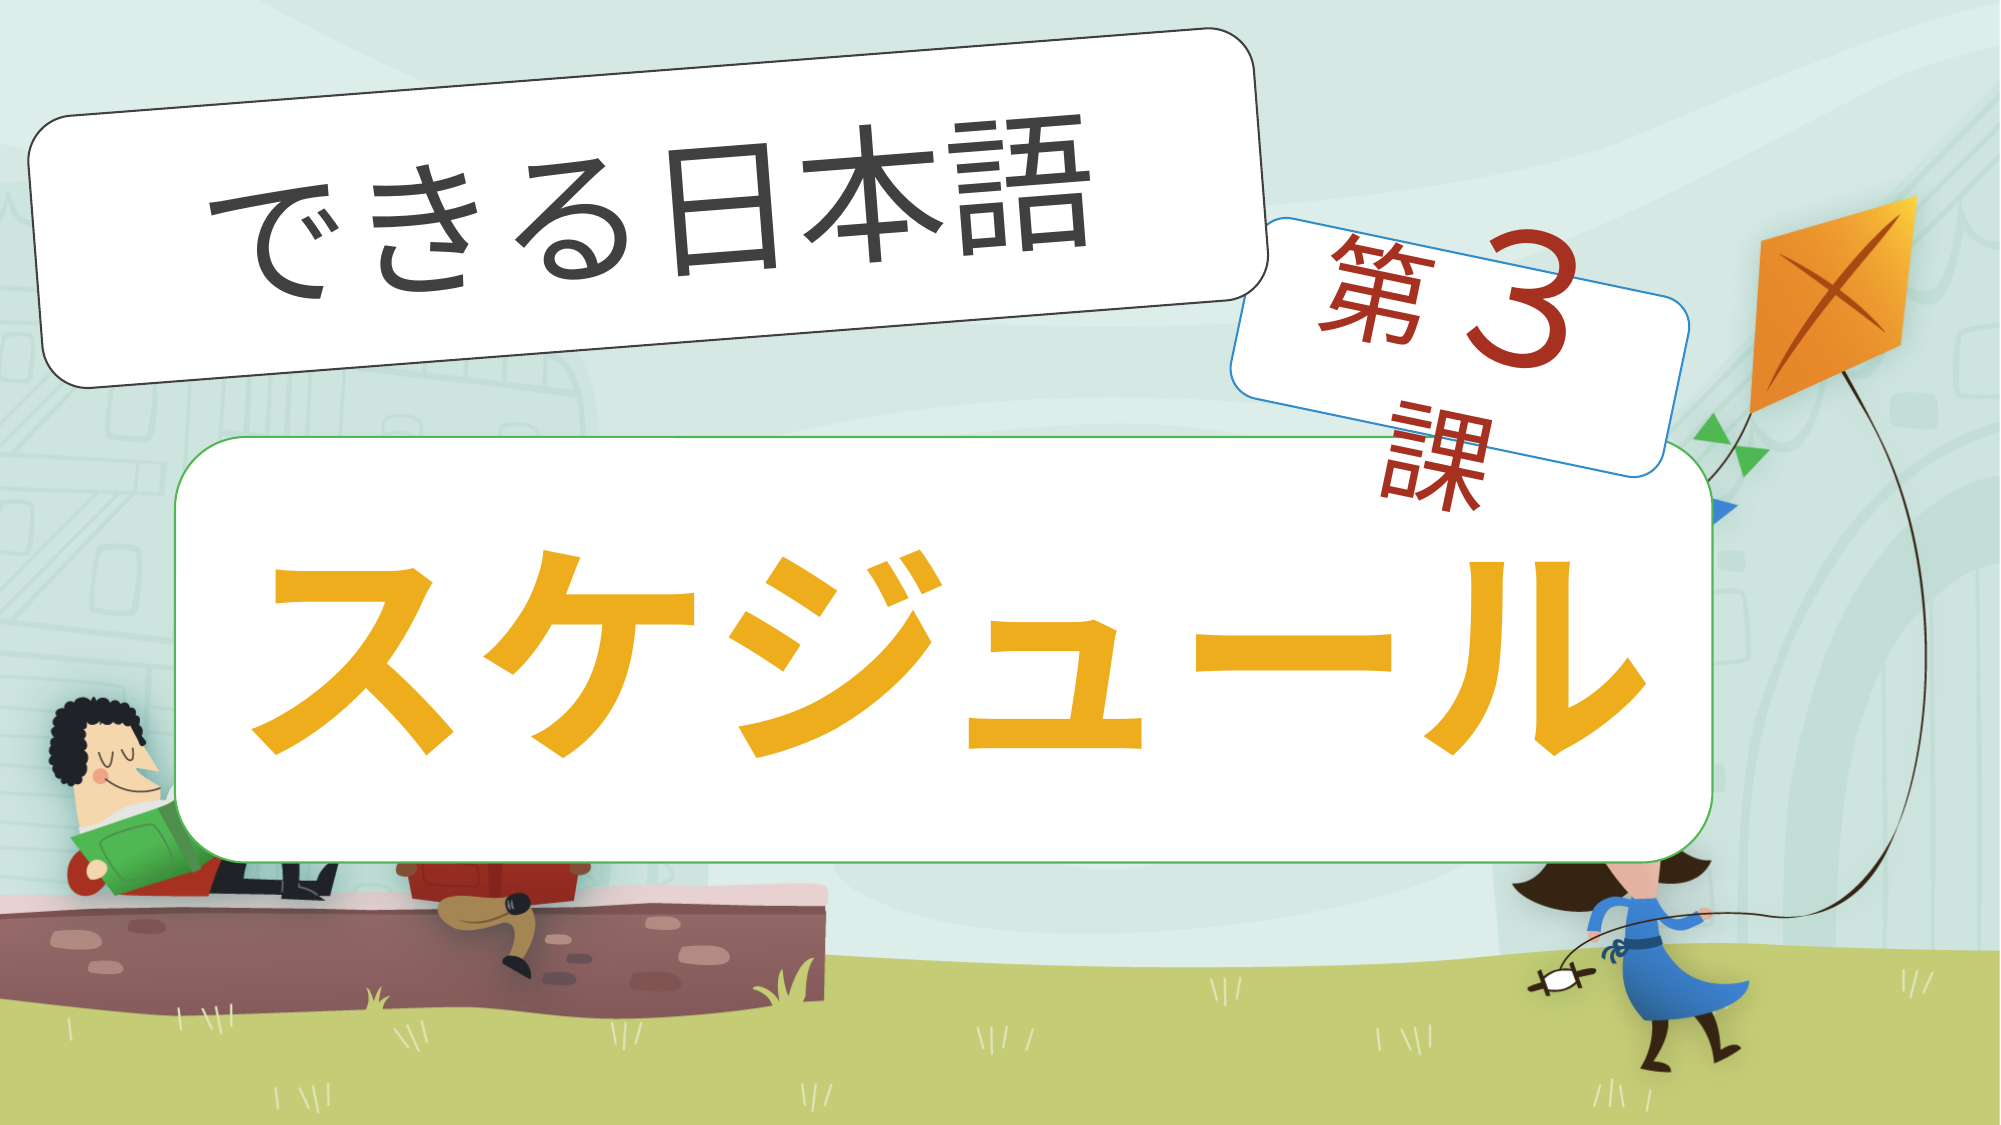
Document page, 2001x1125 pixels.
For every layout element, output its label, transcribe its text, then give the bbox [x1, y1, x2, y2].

picture [0, 0, 2000, 1125]
text_box 第３課 [1229, 216, 1691, 479]
text_box できる日本語 [27, 27, 1270, 390]
text_box スケジュール [173, 435, 1714, 864]
